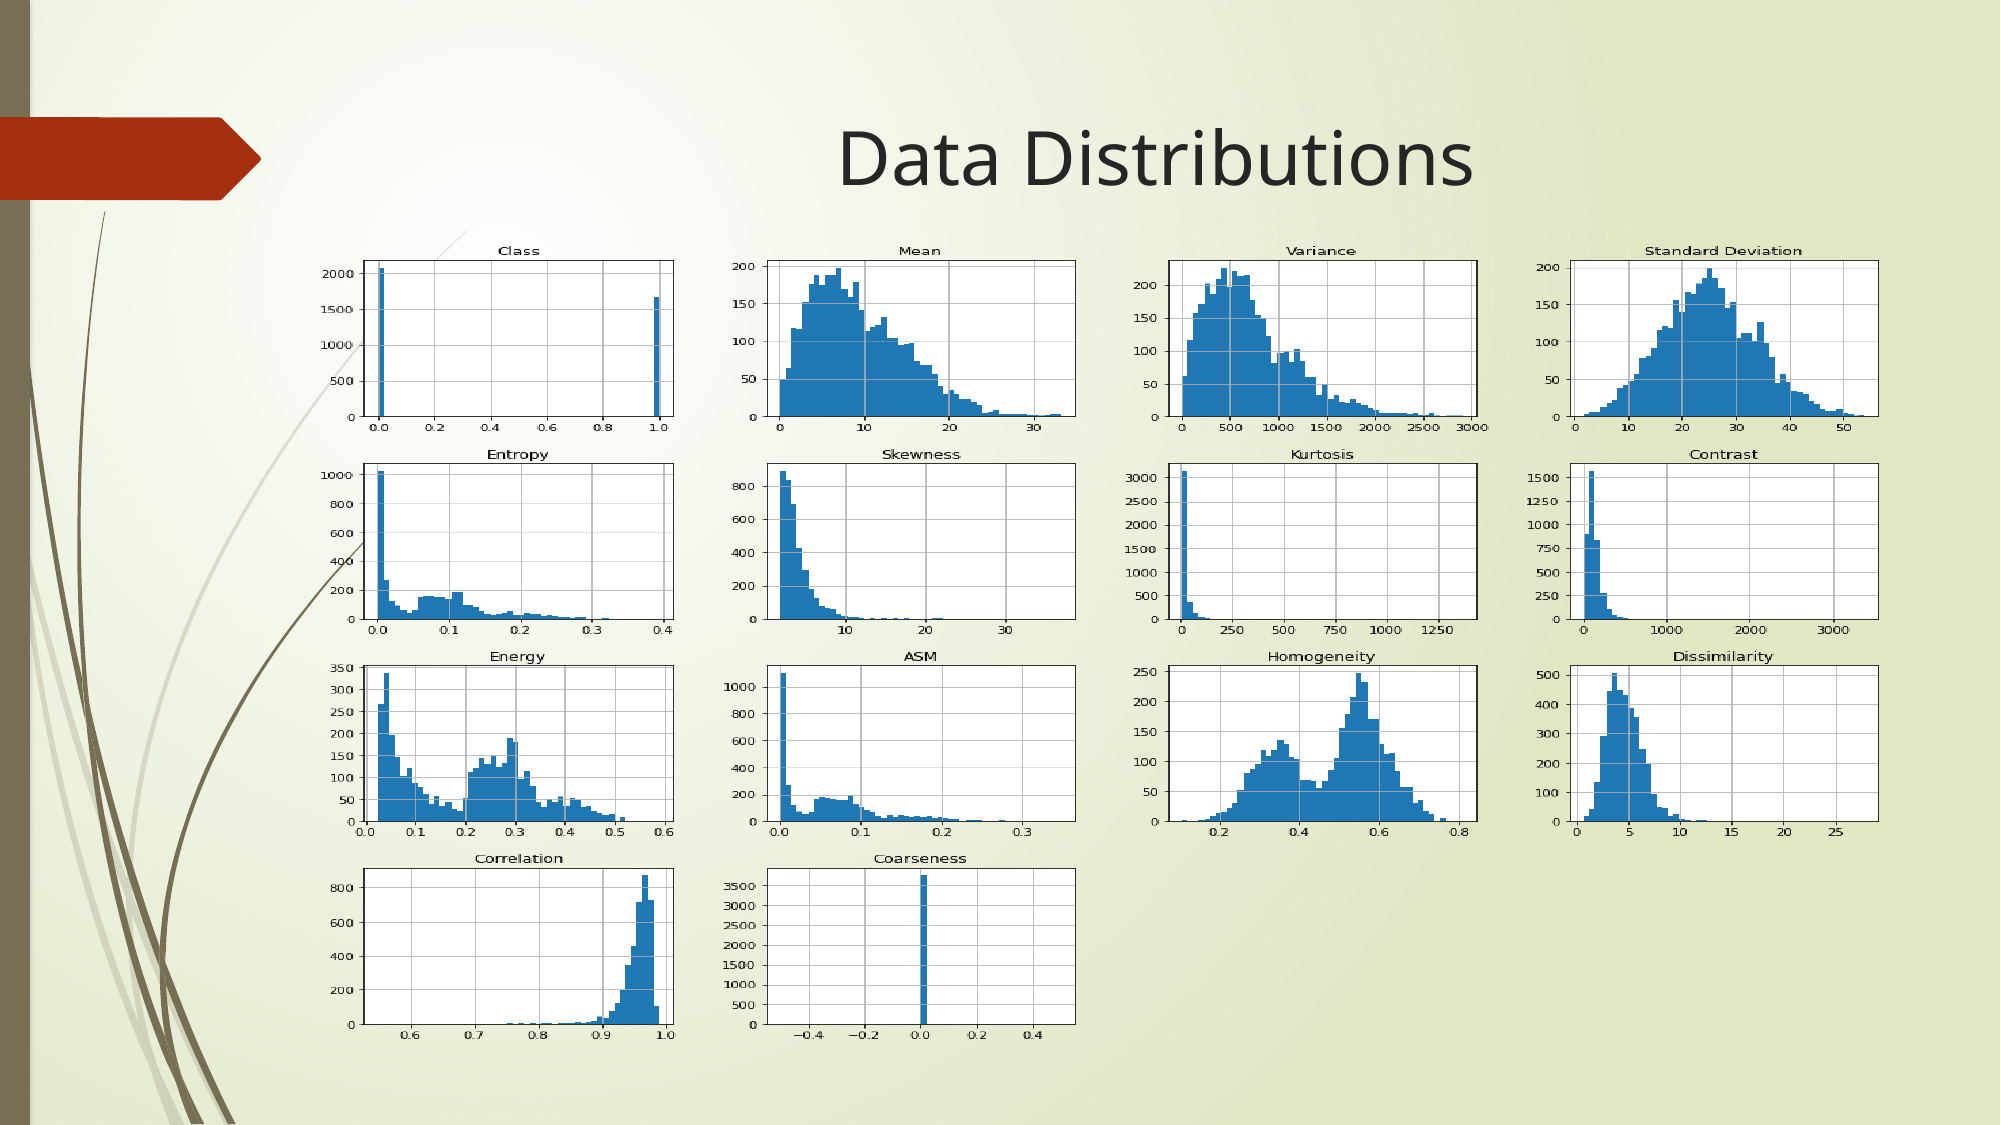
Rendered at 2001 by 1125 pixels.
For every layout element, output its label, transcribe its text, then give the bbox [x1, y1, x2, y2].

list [311, 238, 1888, 1046]
title Data Distributions [425, 102, 1888, 237]
